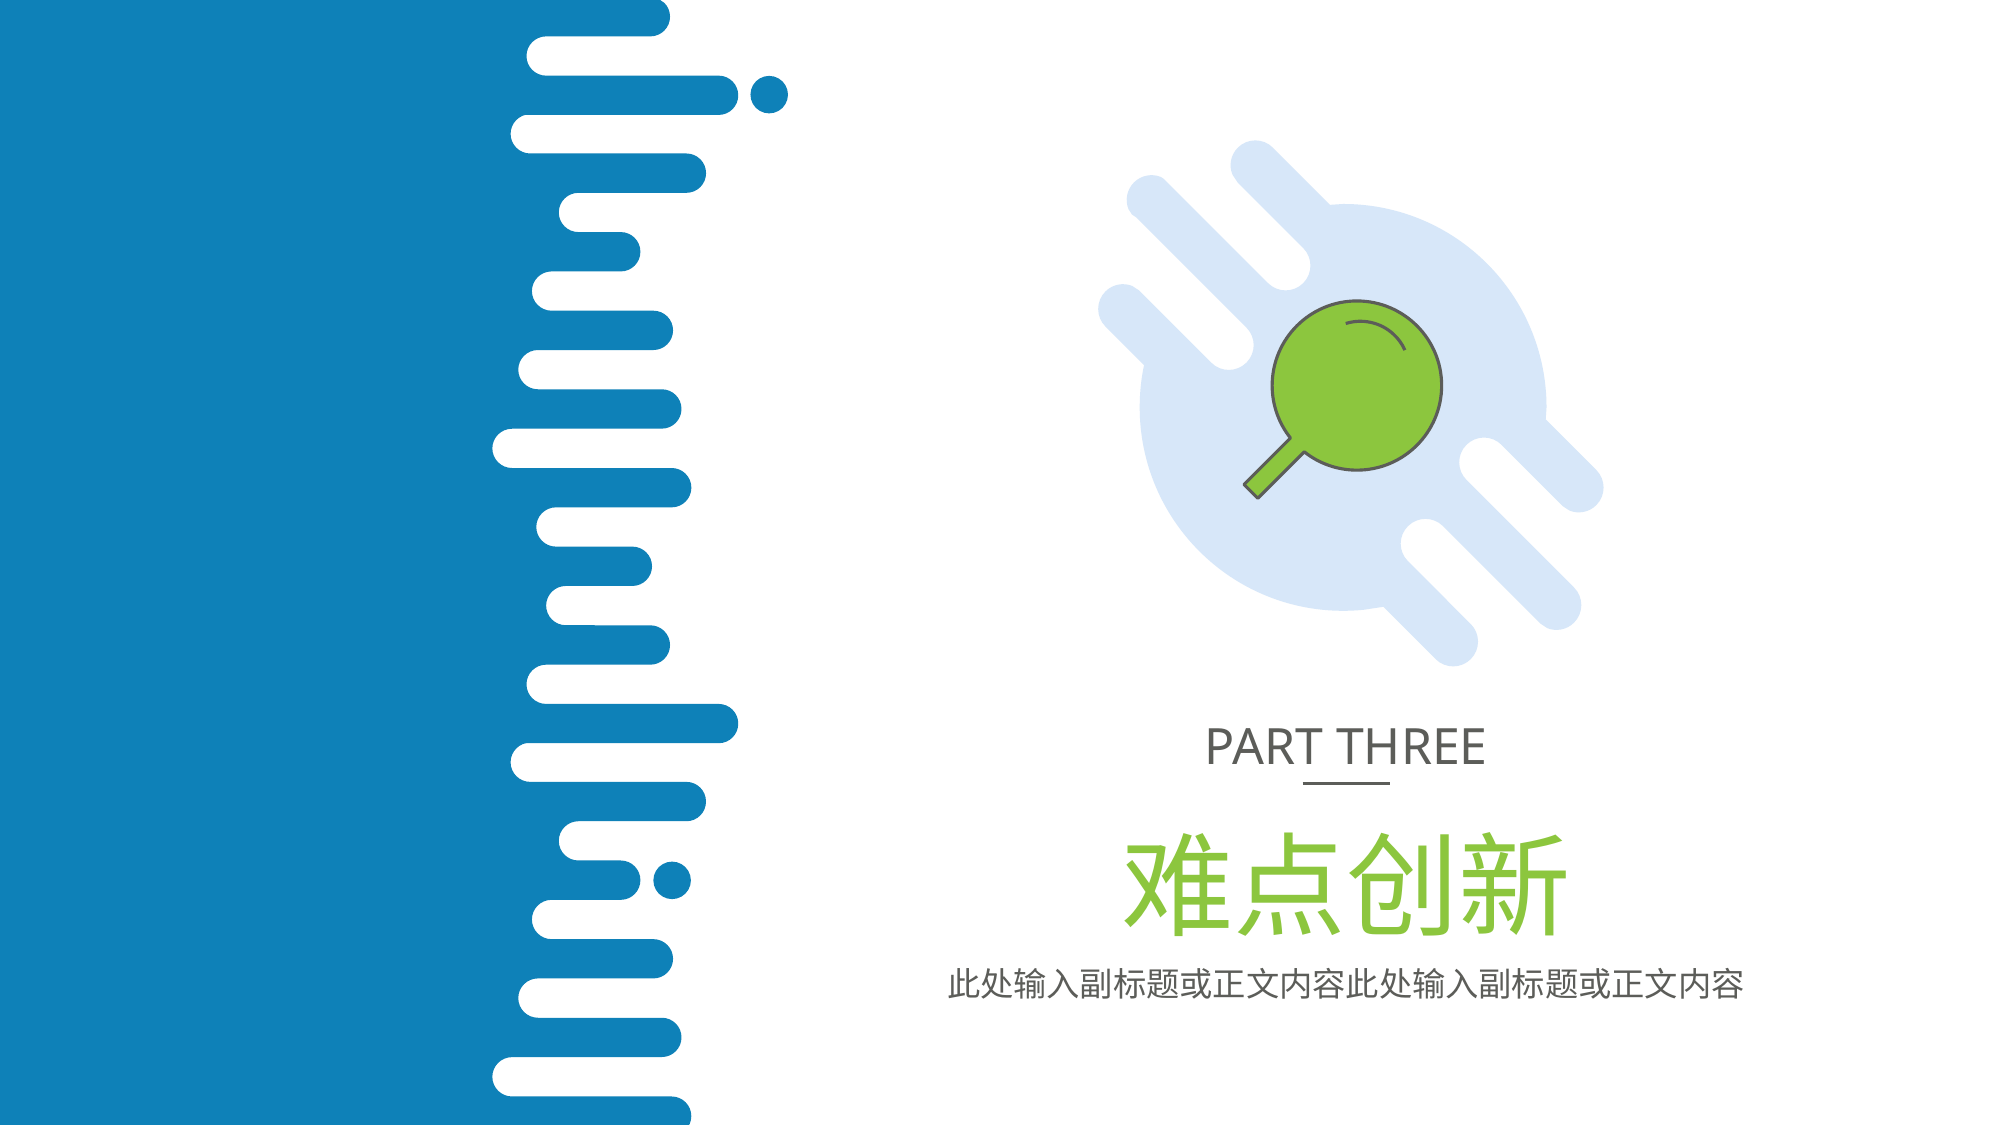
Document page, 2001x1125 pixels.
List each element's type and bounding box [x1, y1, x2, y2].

text_box [0, 0, 788, 1125]
text_box [887, 99, 1805, 1012]
